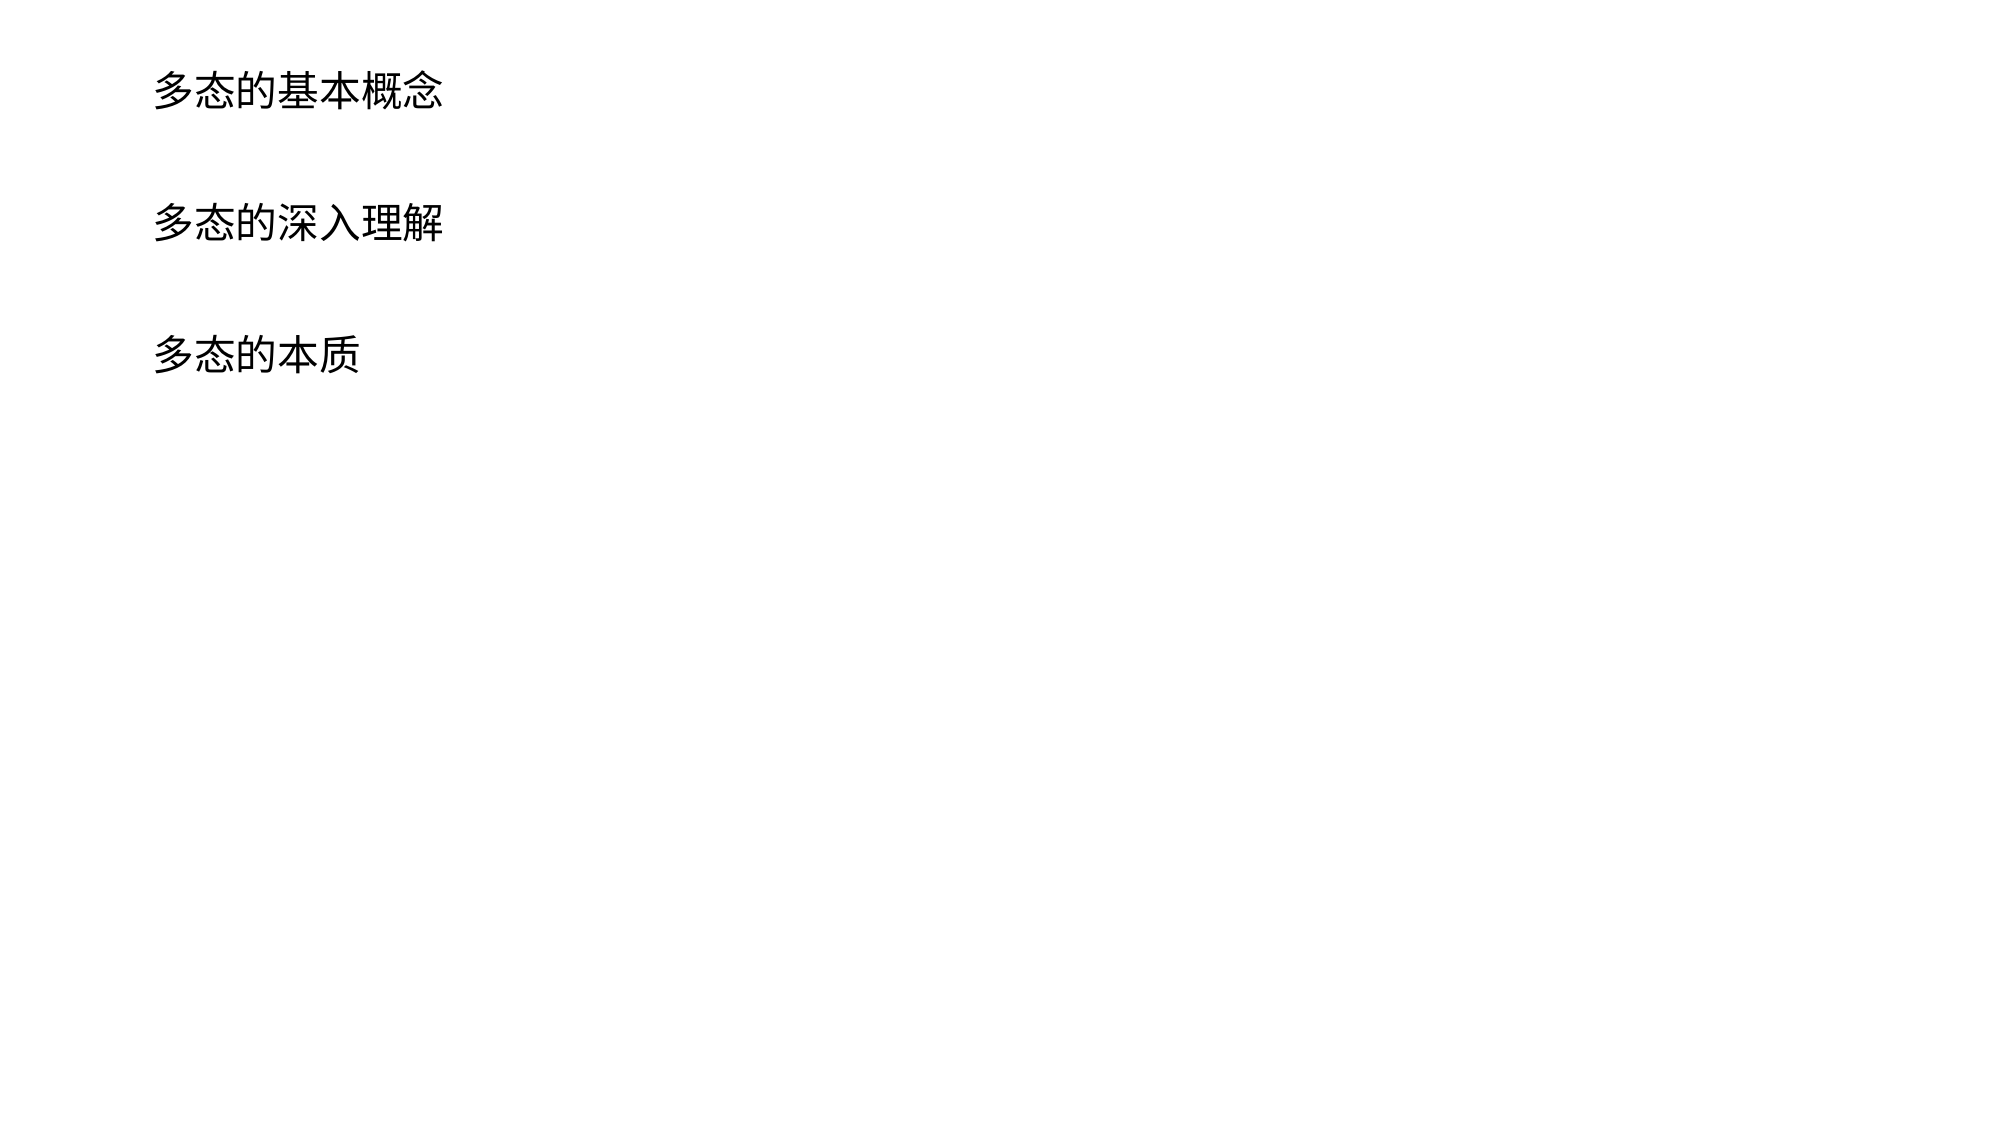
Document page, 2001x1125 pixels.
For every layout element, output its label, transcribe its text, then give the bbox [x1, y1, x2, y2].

list 多态的基本概念 多态的深入理解 多态的本质 [137, 63, 1863, 1014]
